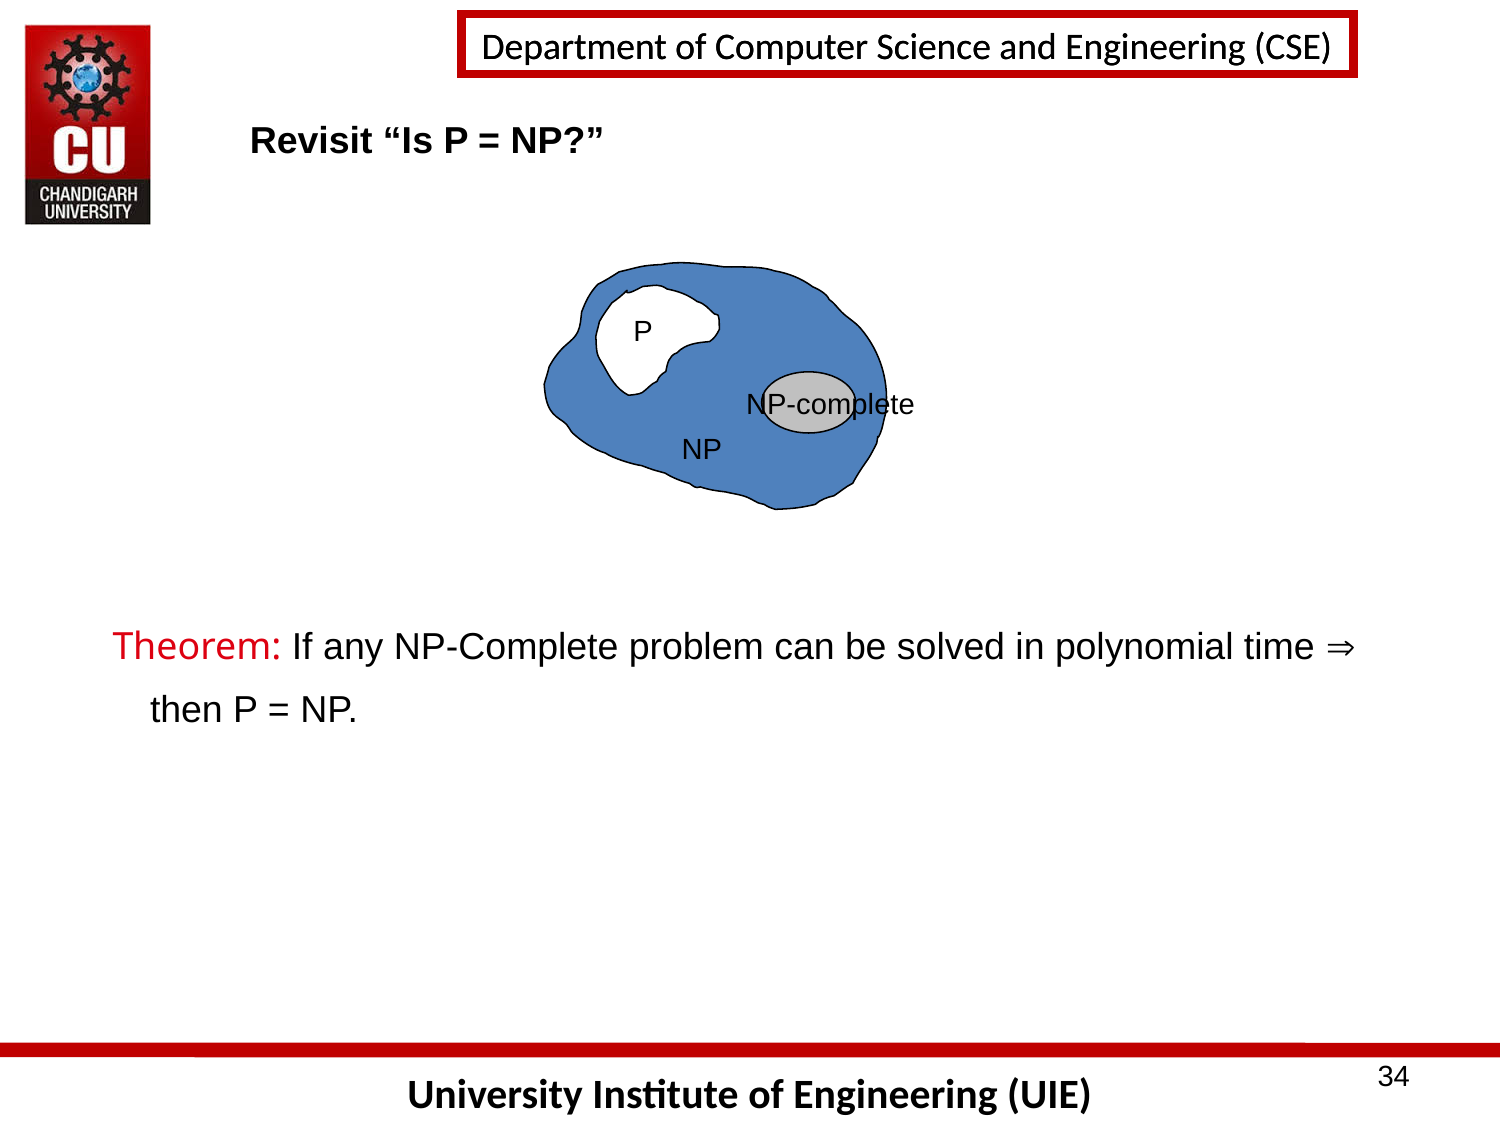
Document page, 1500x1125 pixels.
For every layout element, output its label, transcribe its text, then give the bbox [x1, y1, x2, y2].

text_box [782, 371, 835, 377]
picture [24, 24, 151, 225]
slide_number 34 [1074, 1049, 1425, 1103]
text_box P [618, 304, 668, 355]
text_box [544, 262, 885, 510]
title Revisit “Is P = NP?” [249, 44, 1425, 233]
text_box [595, 285, 720, 396]
list Theorem: If any NP-Complete problem can be solved in polynomial time  then P = NP. [75, 433, 1425, 916]
text_box NP-complete [731, 377, 930, 428]
text_box NP [666, 423, 738, 473]
text_box [783, 428, 835, 433]
